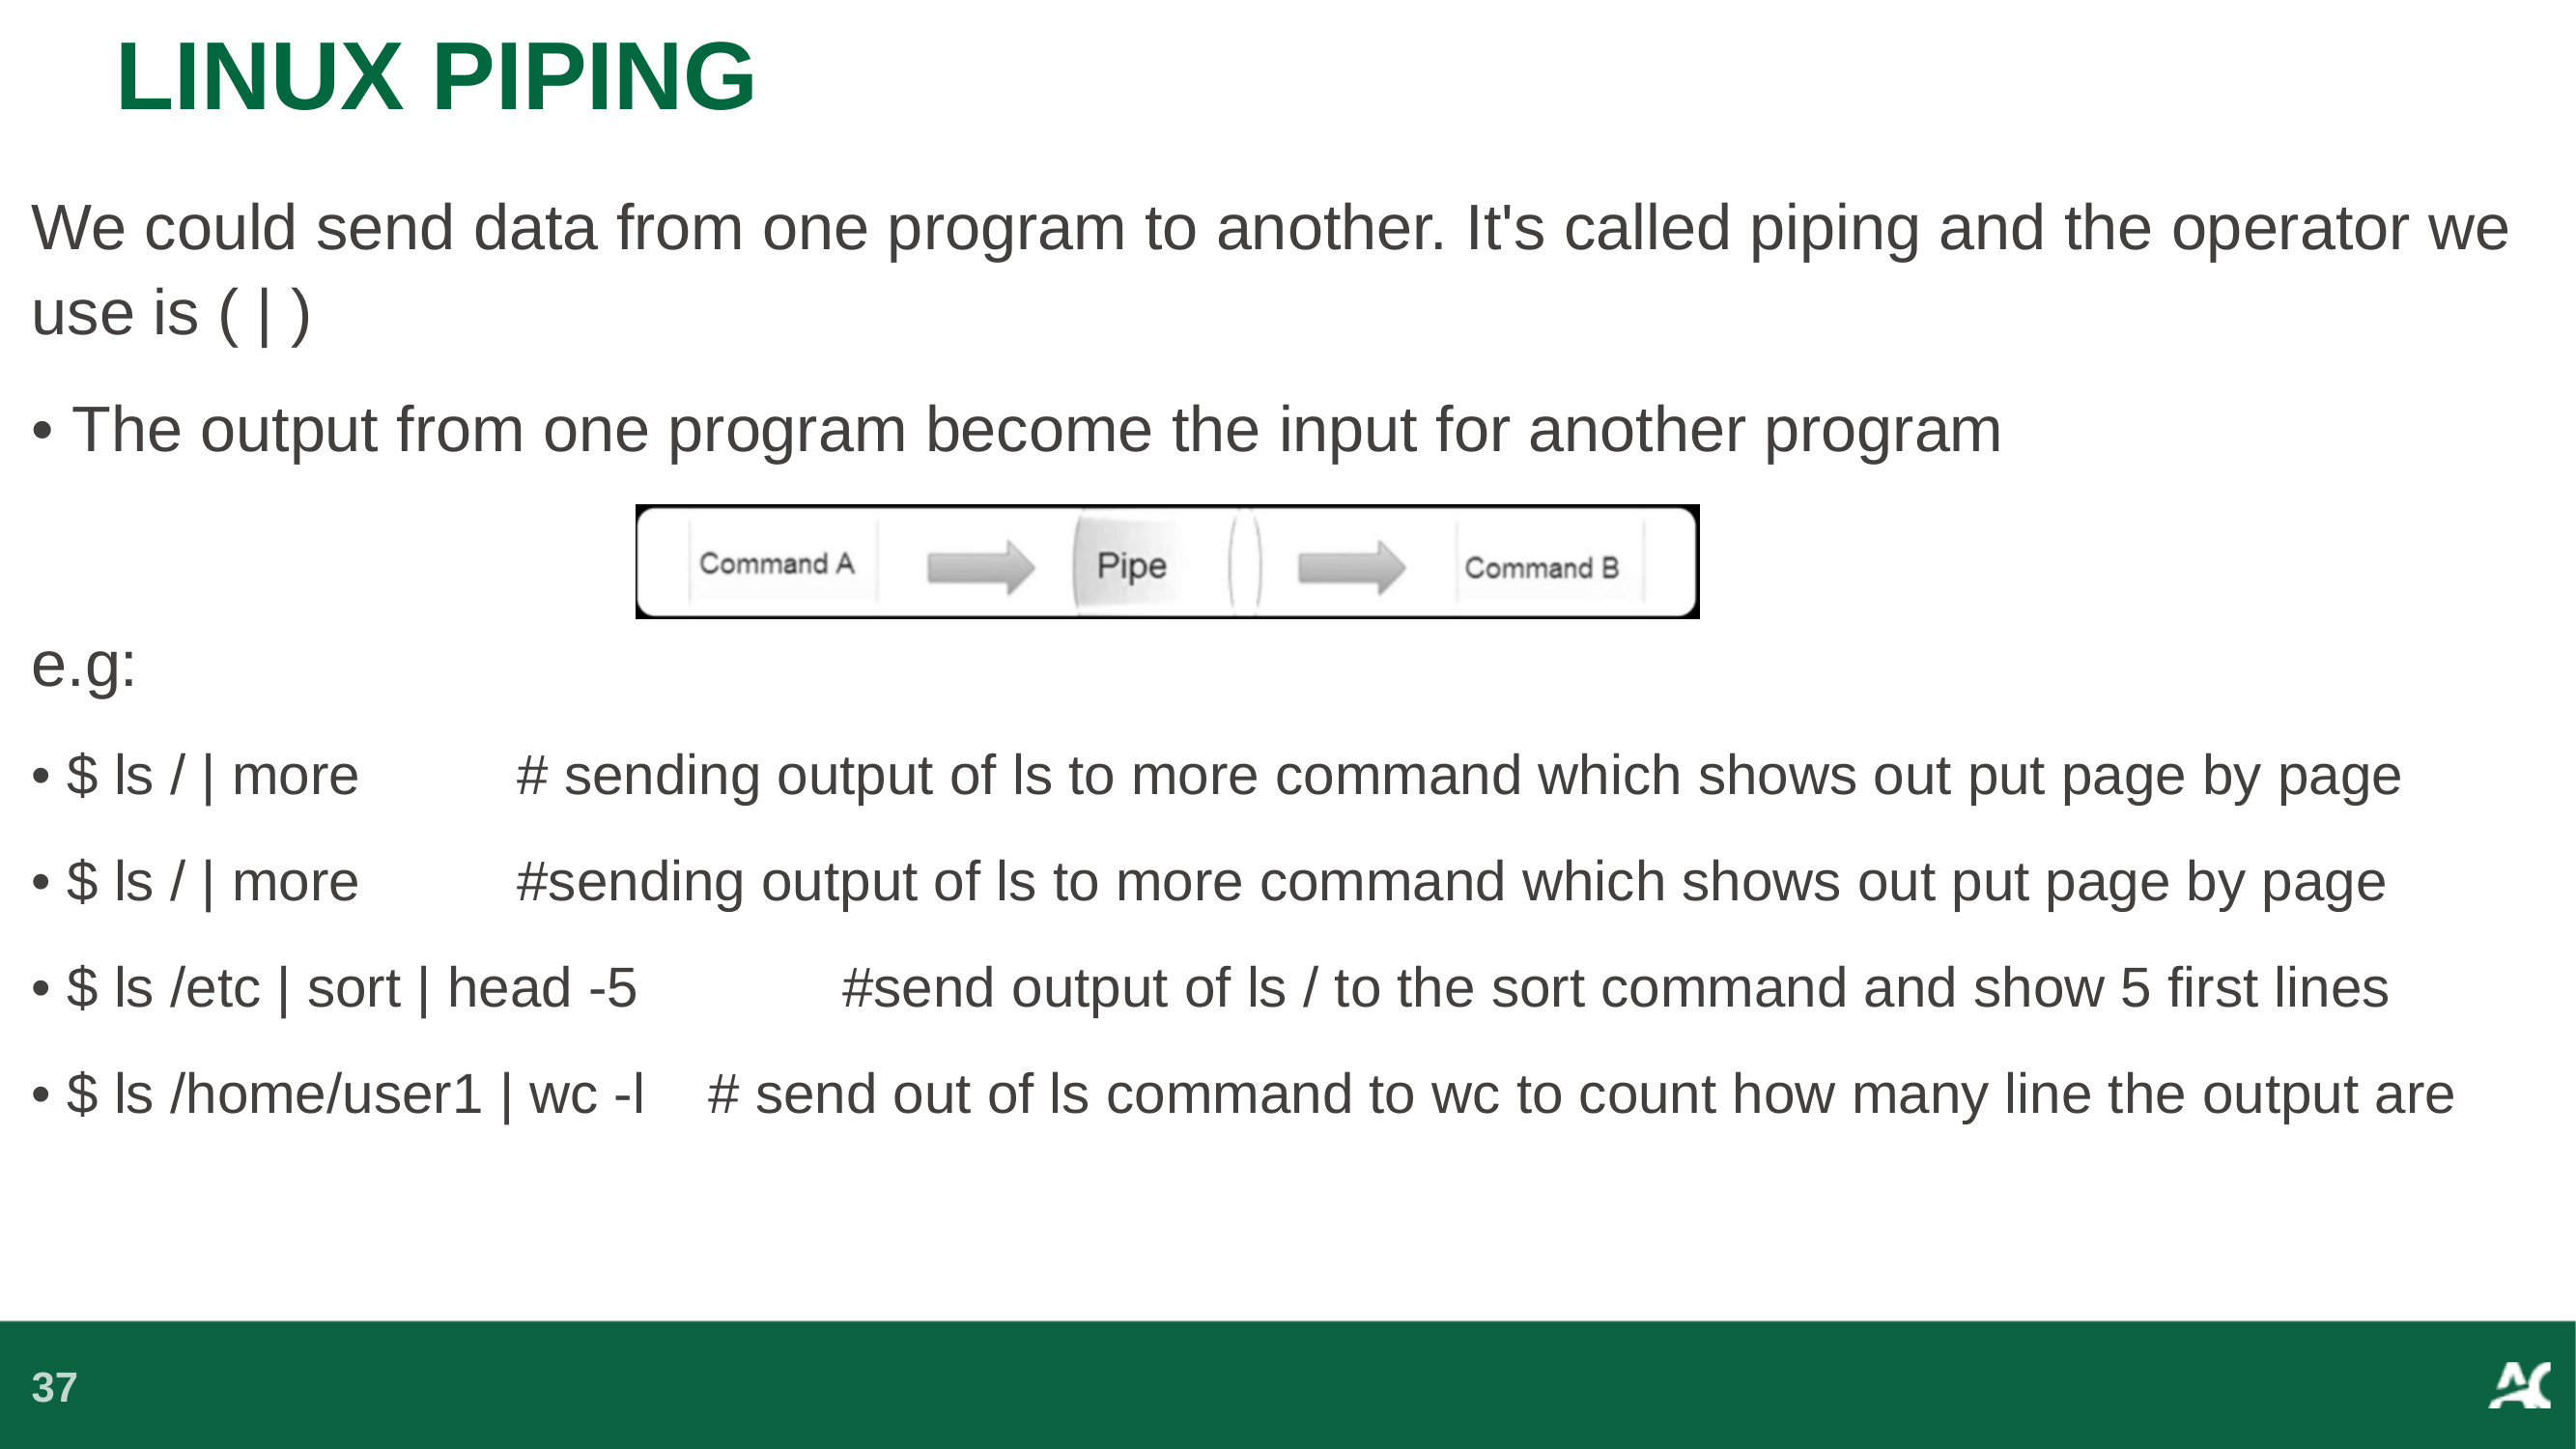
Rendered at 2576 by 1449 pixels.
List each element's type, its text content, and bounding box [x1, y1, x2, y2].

picture [635, 503, 1700, 620]
slide_number 37 [31, 1346, 116, 1424]
list We could send data from one program to another. It's called piping and the operator we use is ( | ) • The output from one program become the input for another program e.g: • $ ls / | more # sending output of ls to more command which shows out put page by page • $ ls / | more #sending output of ls to more command which shows out put page by page • $ ls /etc | sort | head -5 #send output of ls / to the sort command and show 5 first lines • $ ls /home/user1 | wc -l # send out of ls command to wc to count how many line the output are [31, 177, 2562, 991]
title LINUX PIPING [115, 36, 1617, 177]
